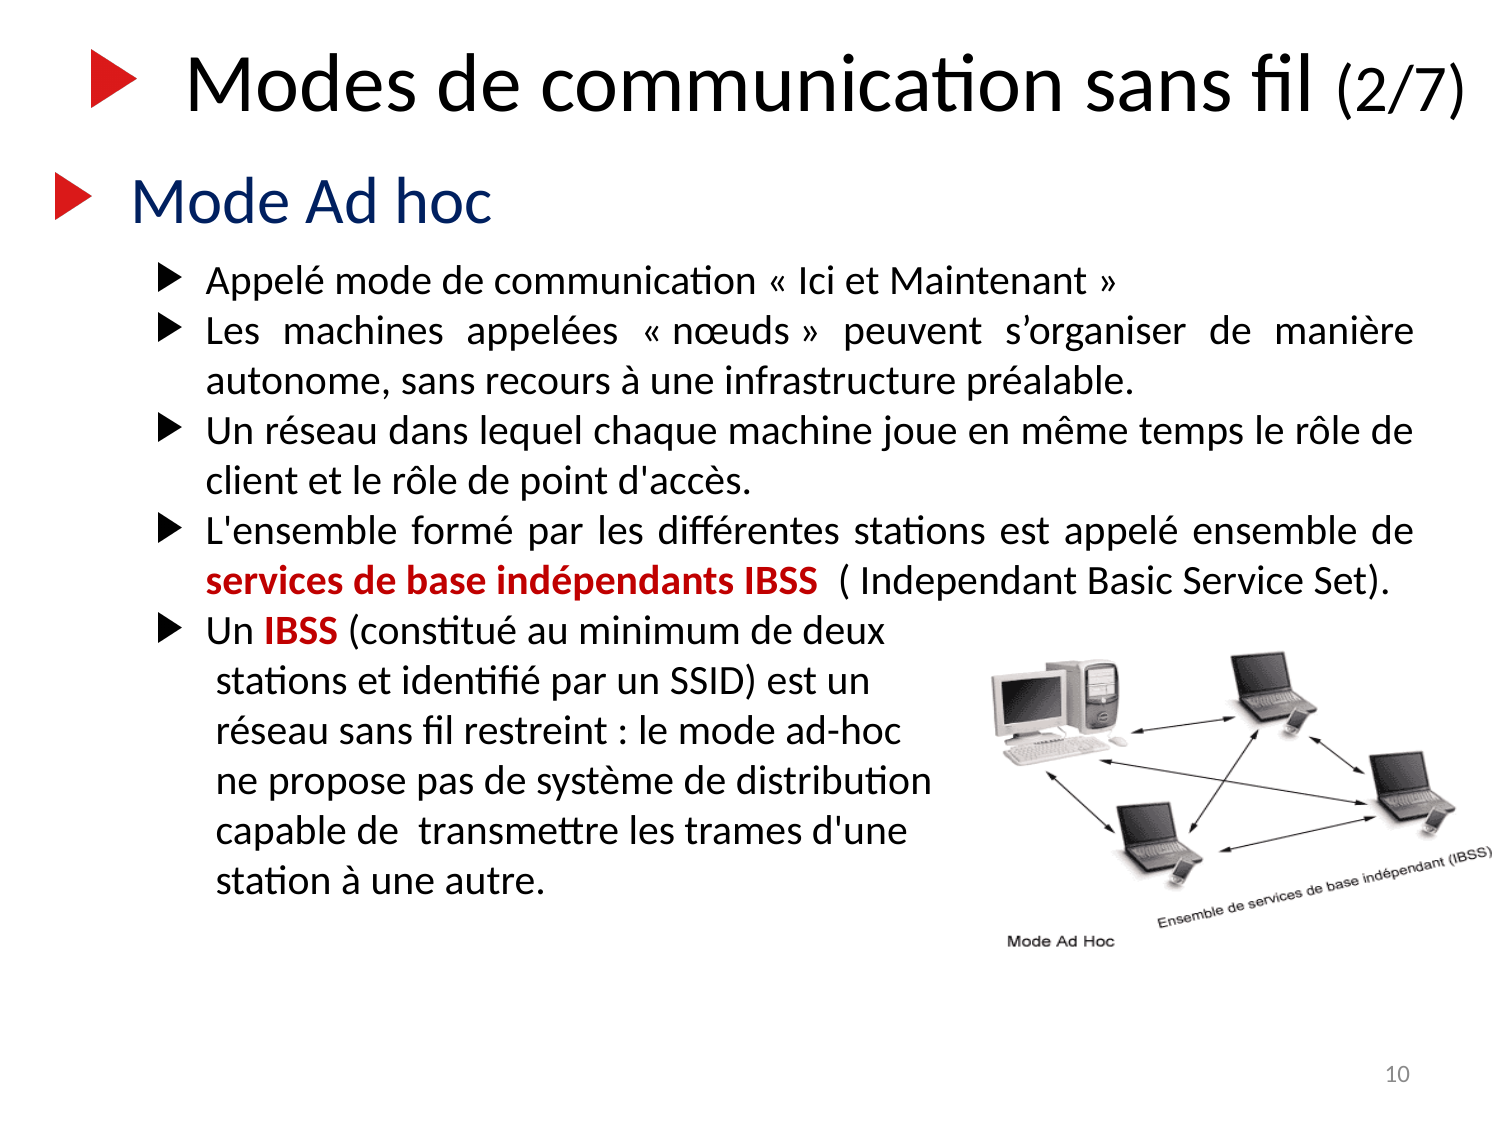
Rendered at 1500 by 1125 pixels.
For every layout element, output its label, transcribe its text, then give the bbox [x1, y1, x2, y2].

picture [984, 643, 1498, 952]
picture [91, 49, 137, 108]
text_box Mode Ad hoc [40, 188, 1401, 244]
picture [158, 612, 182, 643]
slide_number 10 [1074, 1042, 1425, 1103]
picture [158, 412, 182, 442]
picture [158, 512, 182, 543]
text_box Appelé mode de communication « Ici et Maintenant » Les machines appelées « nœuds » peuvent s’organiser de manière autonome, sans recours à une infrastructure préalable. Un réseau dans lequel chaque machine joue en même temps le rôle de client et le rôle de point d'accès. L'ensemble formé par les différentes stations est appelé ensemble de services de base indépendants IBSS ( Independant Basic Service Set). Un IBSS (constitué au minimum de deux stations et identifié par un SSID) est un réseau sans fil restreint : le mode ad-hoc ne propose pas de système de distribution capable de transmettre les trames d'une station à une autre. [0, 245, 1430, 1090]
picture [158, 262, 182, 292]
picture [55, 188, 92, 220]
picture [158, 312, 182, 342]
text_box Modes de communication sans fil (2/7) [0, 0, 1500, 188]
